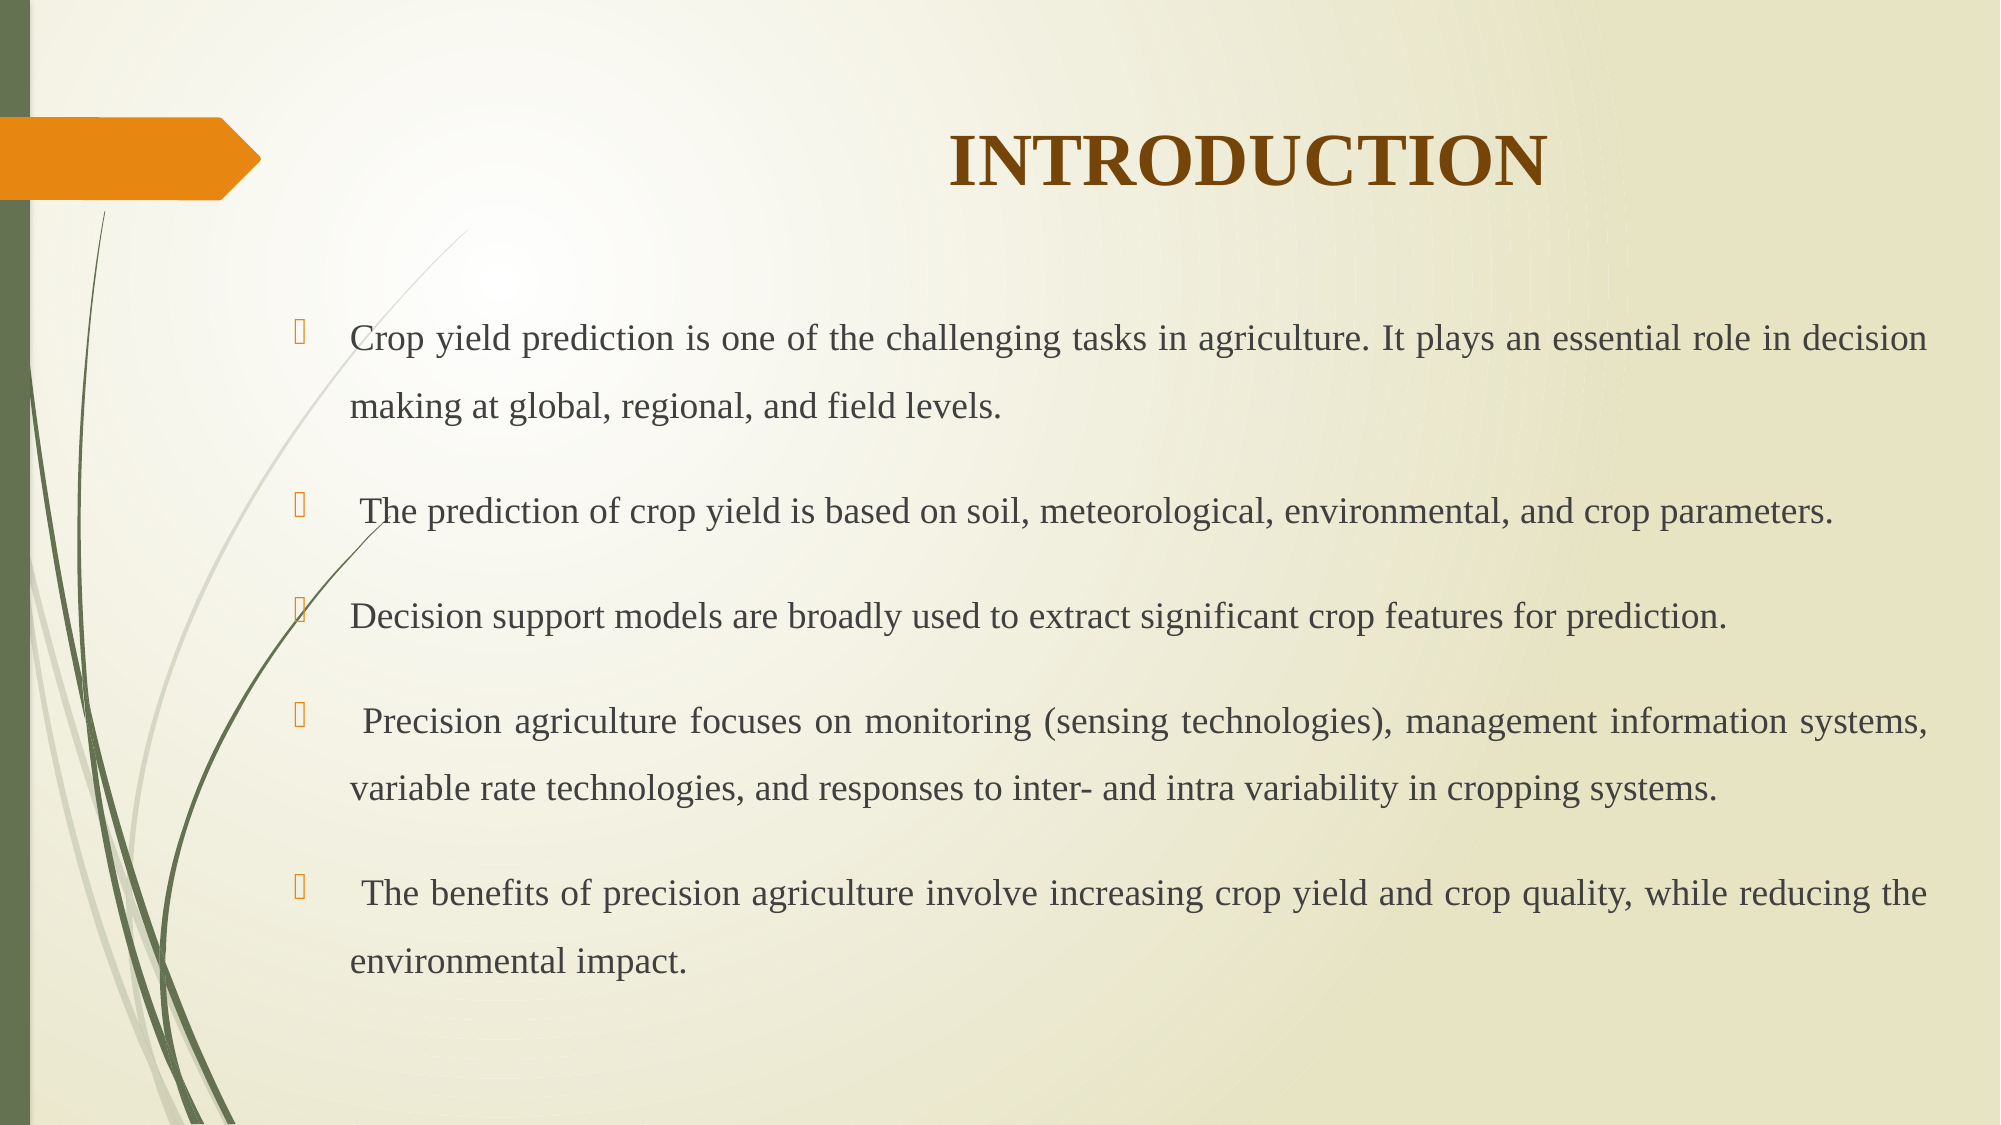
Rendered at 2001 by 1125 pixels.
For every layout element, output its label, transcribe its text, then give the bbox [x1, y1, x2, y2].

list Crop yield prediction is one of the challenging tasks in agriculture. It plays an essential role in decision making at global, regional, and field levels. The prediction of crop yield is based on soil, meteorological, environmental, and crop parameters. Decision support models are broadly used to extract significant crop features for prediction. Precision agriculture focuses on monitoring (sensing technologies), management information systems, variable rate technologies, and responses to inter- and intra variability in cropping systems. The benefits of precision agriculture involve increasing crop yield and crop quality, while reducing the environmental impact. [278, 283, 1946, 1125]
title INTRODUCTION [425, 102, 1888, 283]
